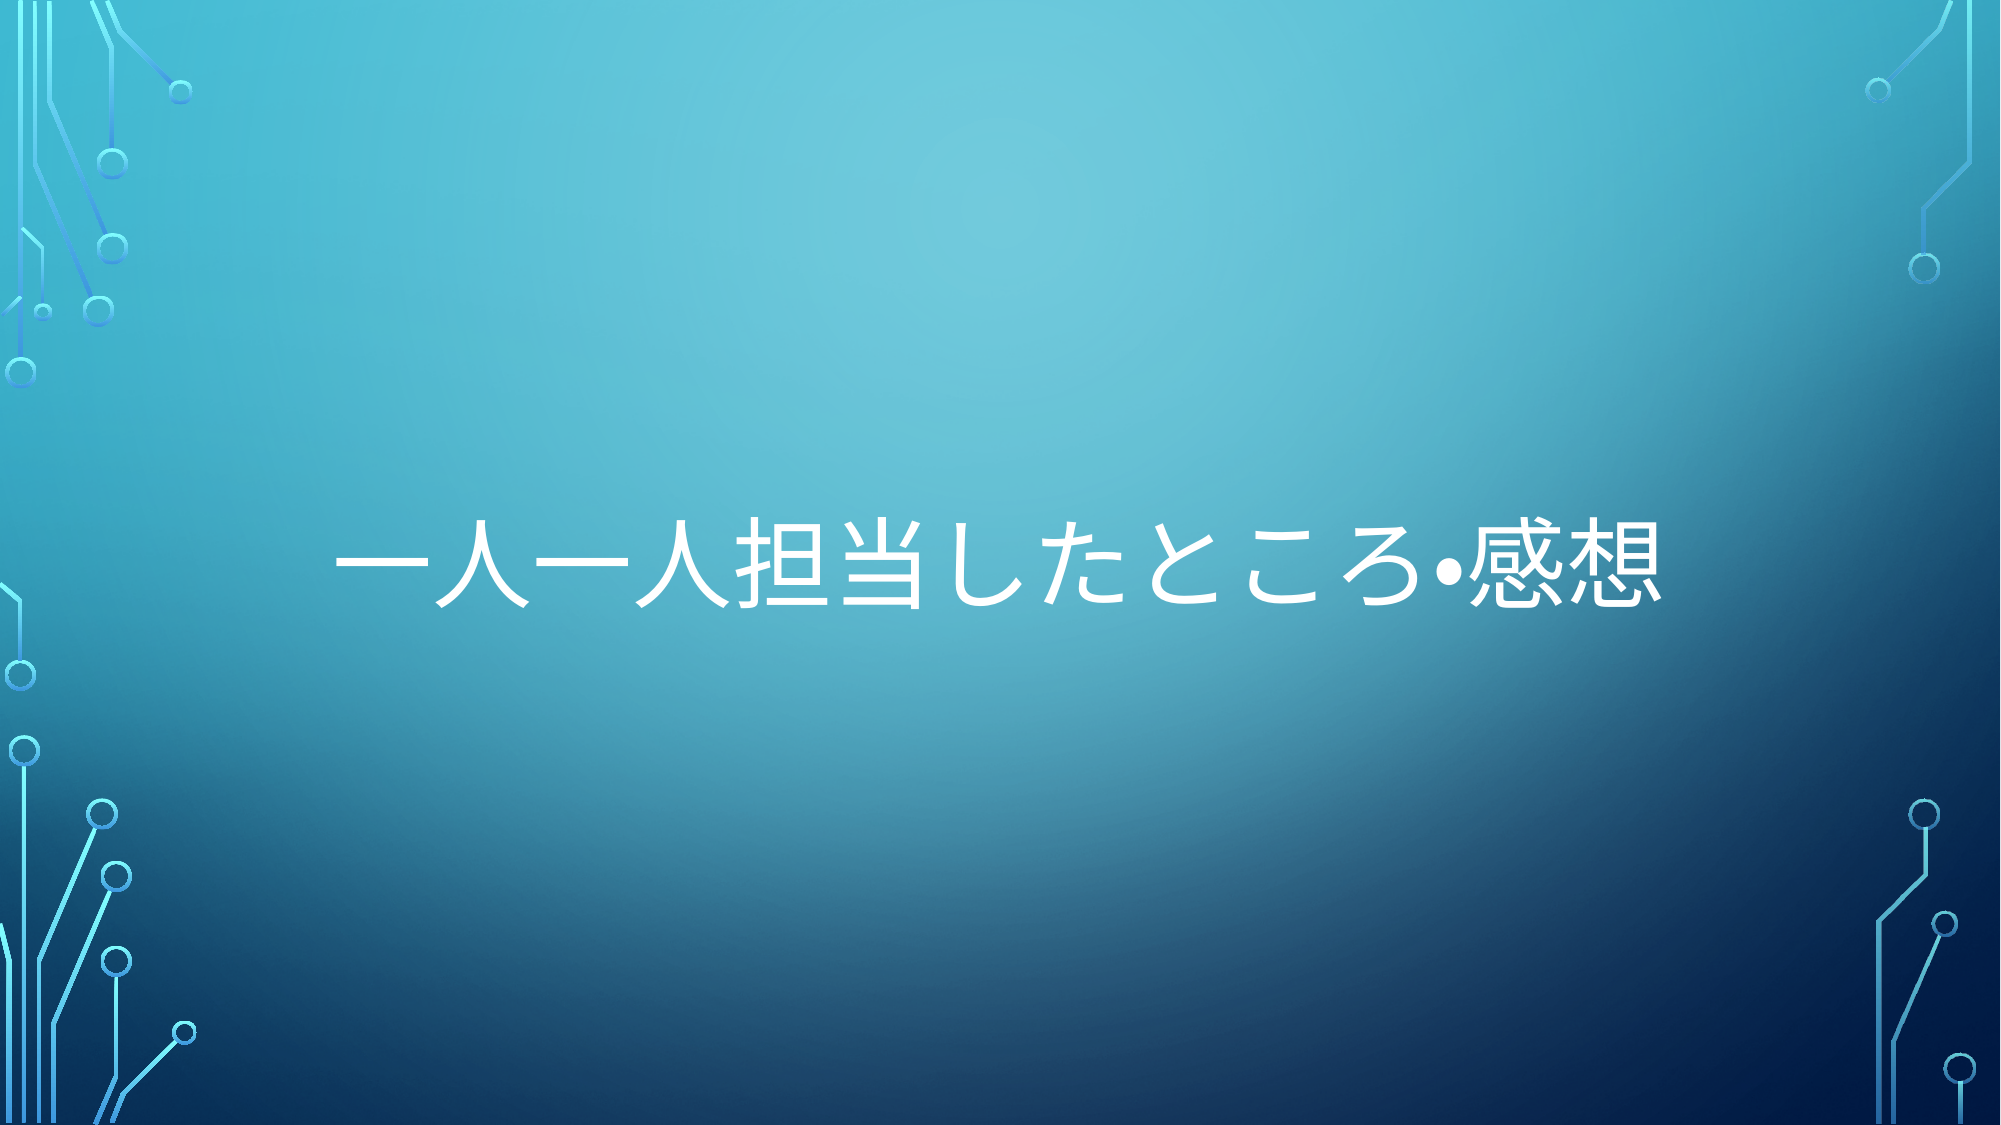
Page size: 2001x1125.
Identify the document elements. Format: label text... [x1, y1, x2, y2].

text_box 一人一人担当したところ・感想 [318, 494, 1682, 630]
